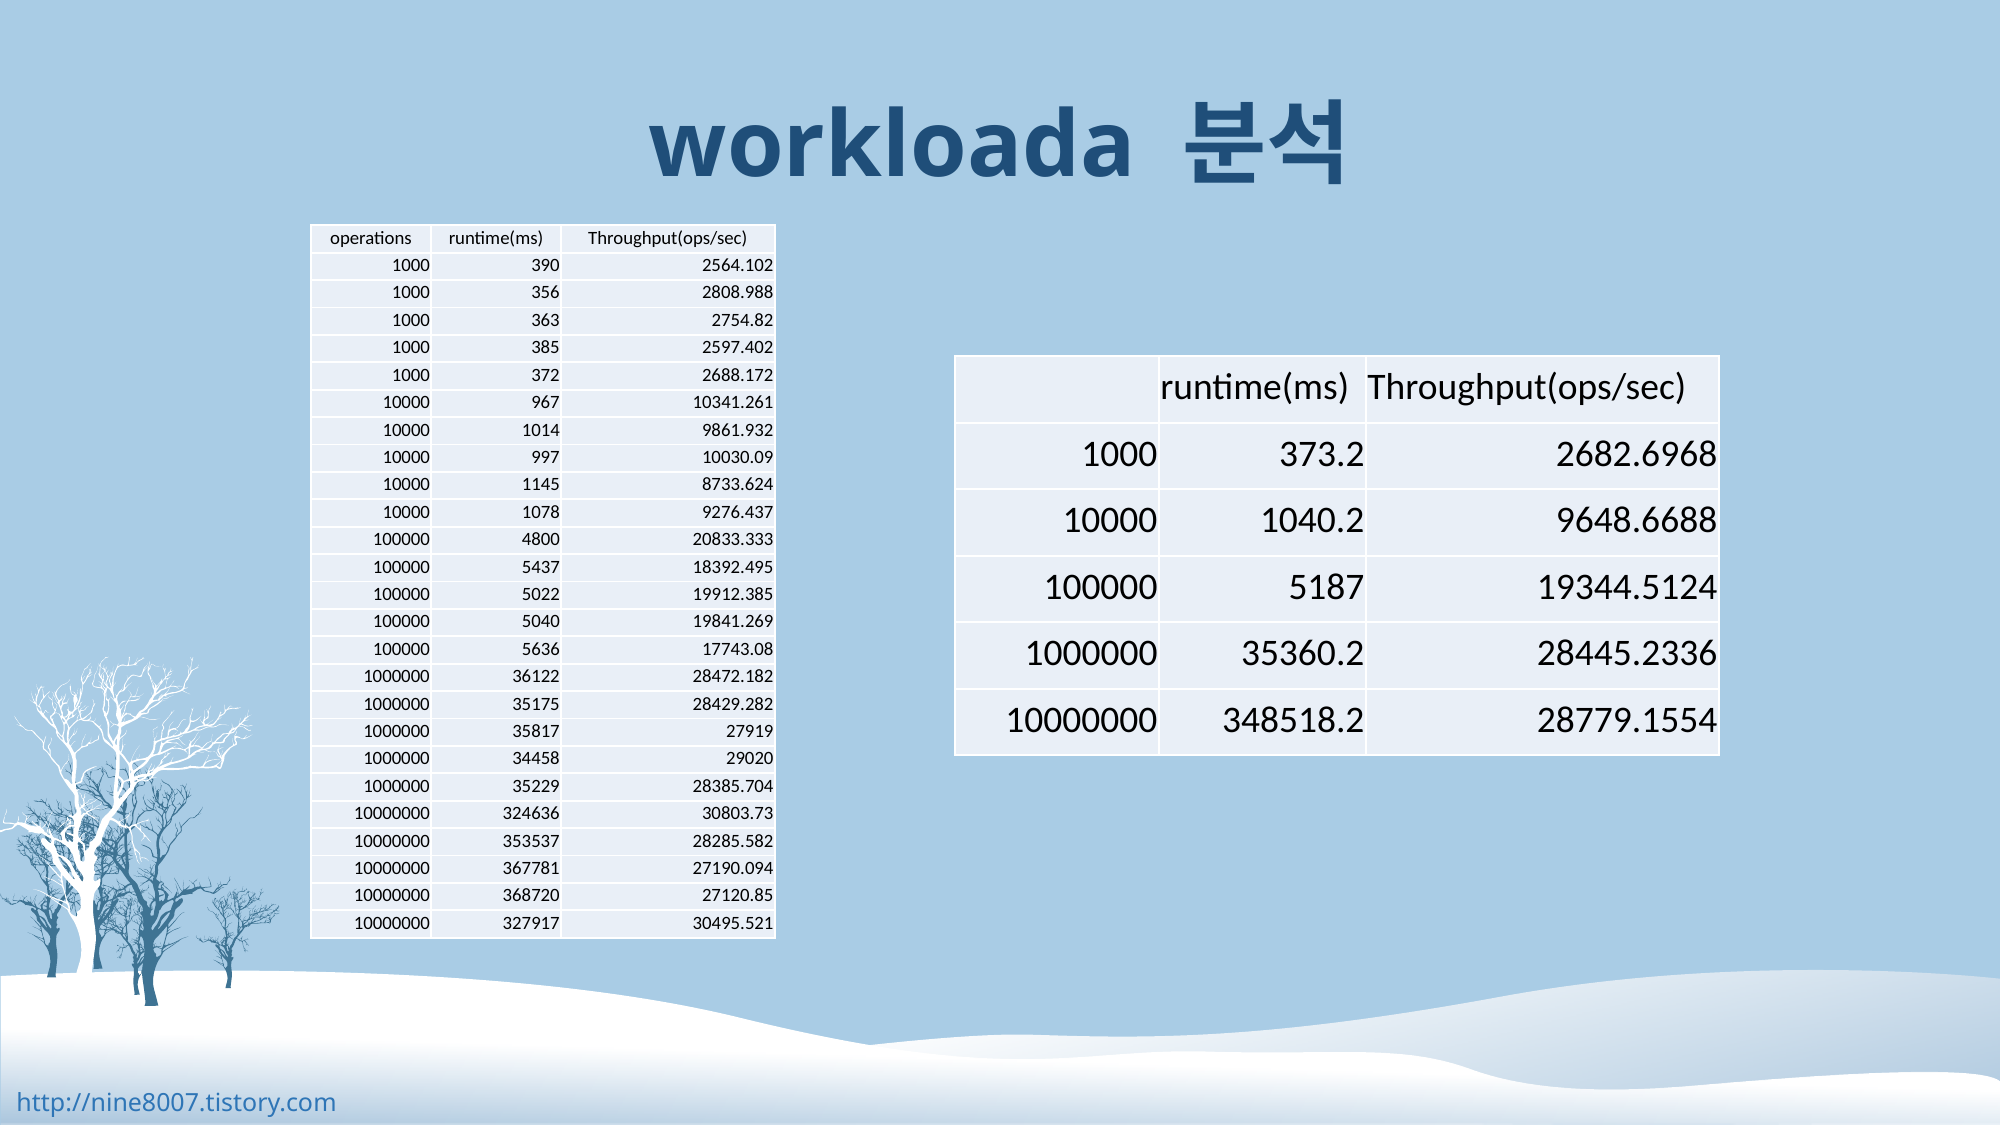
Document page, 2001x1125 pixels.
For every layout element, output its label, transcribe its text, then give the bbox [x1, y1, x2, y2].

table_cell 5437 [432, 555, 560, 581]
table_cell 2754.82 [562, 308, 774, 334]
table_cell 10000 [312, 473, 430, 498]
table_cell 10000 [956, 490, 1158, 555]
table_cell 100000 [312, 610, 430, 635]
table_cell 17743.08 [562, 637, 774, 656]
table_cell 1000 [312, 281, 430, 307]
table_cell 10341.261 [562, 391, 774, 416]
table_cell 18392.495 [562, 555, 774, 581]
table_cell 2808.988 [562, 281, 774, 307]
table_header [956, 357, 1158, 422]
table_cell 5040 [432, 610, 560, 635]
table_cell 2682.6968 [1367, 424, 1718, 488]
table_cell 100000 [312, 582, 430, 608]
table_cell 363 [432, 308, 560, 334]
table_cell 19912.385 [562, 582, 774, 608]
table_cell 373.2 [1160, 424, 1365, 488]
table_cell 1000 [956, 424, 1158, 488]
table_cell 356 [432, 281, 560, 307]
table_cell 9276.437 [562, 500, 774, 526]
table_header runtime(ms) [1160, 357, 1365, 422]
table_cell 10000 [312, 445, 430, 471]
table_cell 100000 [312, 555, 430, 581]
table_cell 2597.402 [562, 336, 774, 361]
table_cell 2564.102 [562, 254, 774, 279]
table_header runtime(ms) [432, 226, 560, 252]
table_cell 372 [432, 363, 560, 389]
table_cell 4800 [432, 528, 560, 553]
table_cell 1040.2 [1160, 490, 1365, 555]
table_cell 5187 [1160, 557, 1365, 621]
table_cell 10000 [312, 500, 430, 526]
table_cell 2688.172 [562, 363, 774, 389]
table_cell 19344.5124 [1367, 557, 1718, 621]
text_box workloada 분석 [618, 98, 1382, 195]
table_cell 8733.624 [562, 473, 774, 498]
table_cell 10030.09 [562, 445, 774, 471]
table_header Throughput(ops/sec) [562, 226, 774, 252]
table_cell 5022 [432, 582, 560, 608]
table_cell 997 [432, 445, 560, 471]
table_cell 100000 [312, 528, 430, 553]
table_cell 967 [432, 391, 560, 416]
table_cell 10000 [312, 418, 430, 444]
table_cell 100000 [956, 557, 1158, 621]
table_cell 5636 [432, 637, 560, 656]
table_cell 1078 [432, 500, 560, 526]
table_cell 1000 [312, 336, 430, 361]
table_cell 385 [432, 336, 560, 361]
table_cell 28445.2336 [1367, 623, 1718, 656]
table_cell 1000 [312, 254, 430, 279]
table_cell 20833.333 [562, 528, 774, 553]
table_header Throughput(ops/sec) [1367, 357, 1718, 422]
table_cell 1145 [432, 473, 560, 498]
table_cell 1000000 [956, 623, 1158, 656]
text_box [0, 656, 2000, 1125]
table_cell 1014 [432, 418, 560, 444]
table_cell 9861.932 [562, 418, 774, 444]
table_cell 1000 [312, 363, 430, 389]
table_header operations [312, 226, 430, 252]
table_cell 100000 [312, 637, 430, 656]
table_cell 10000 [312, 391, 430, 416]
table_cell 1000 [312, 308, 430, 334]
table_cell 9648.6688 [1367, 490, 1718, 555]
table_cell 19841.269 [562, 610, 774, 635]
table_cell 390 [432, 254, 560, 279]
table_cell 35360.2 [1160, 623, 1365, 656]
